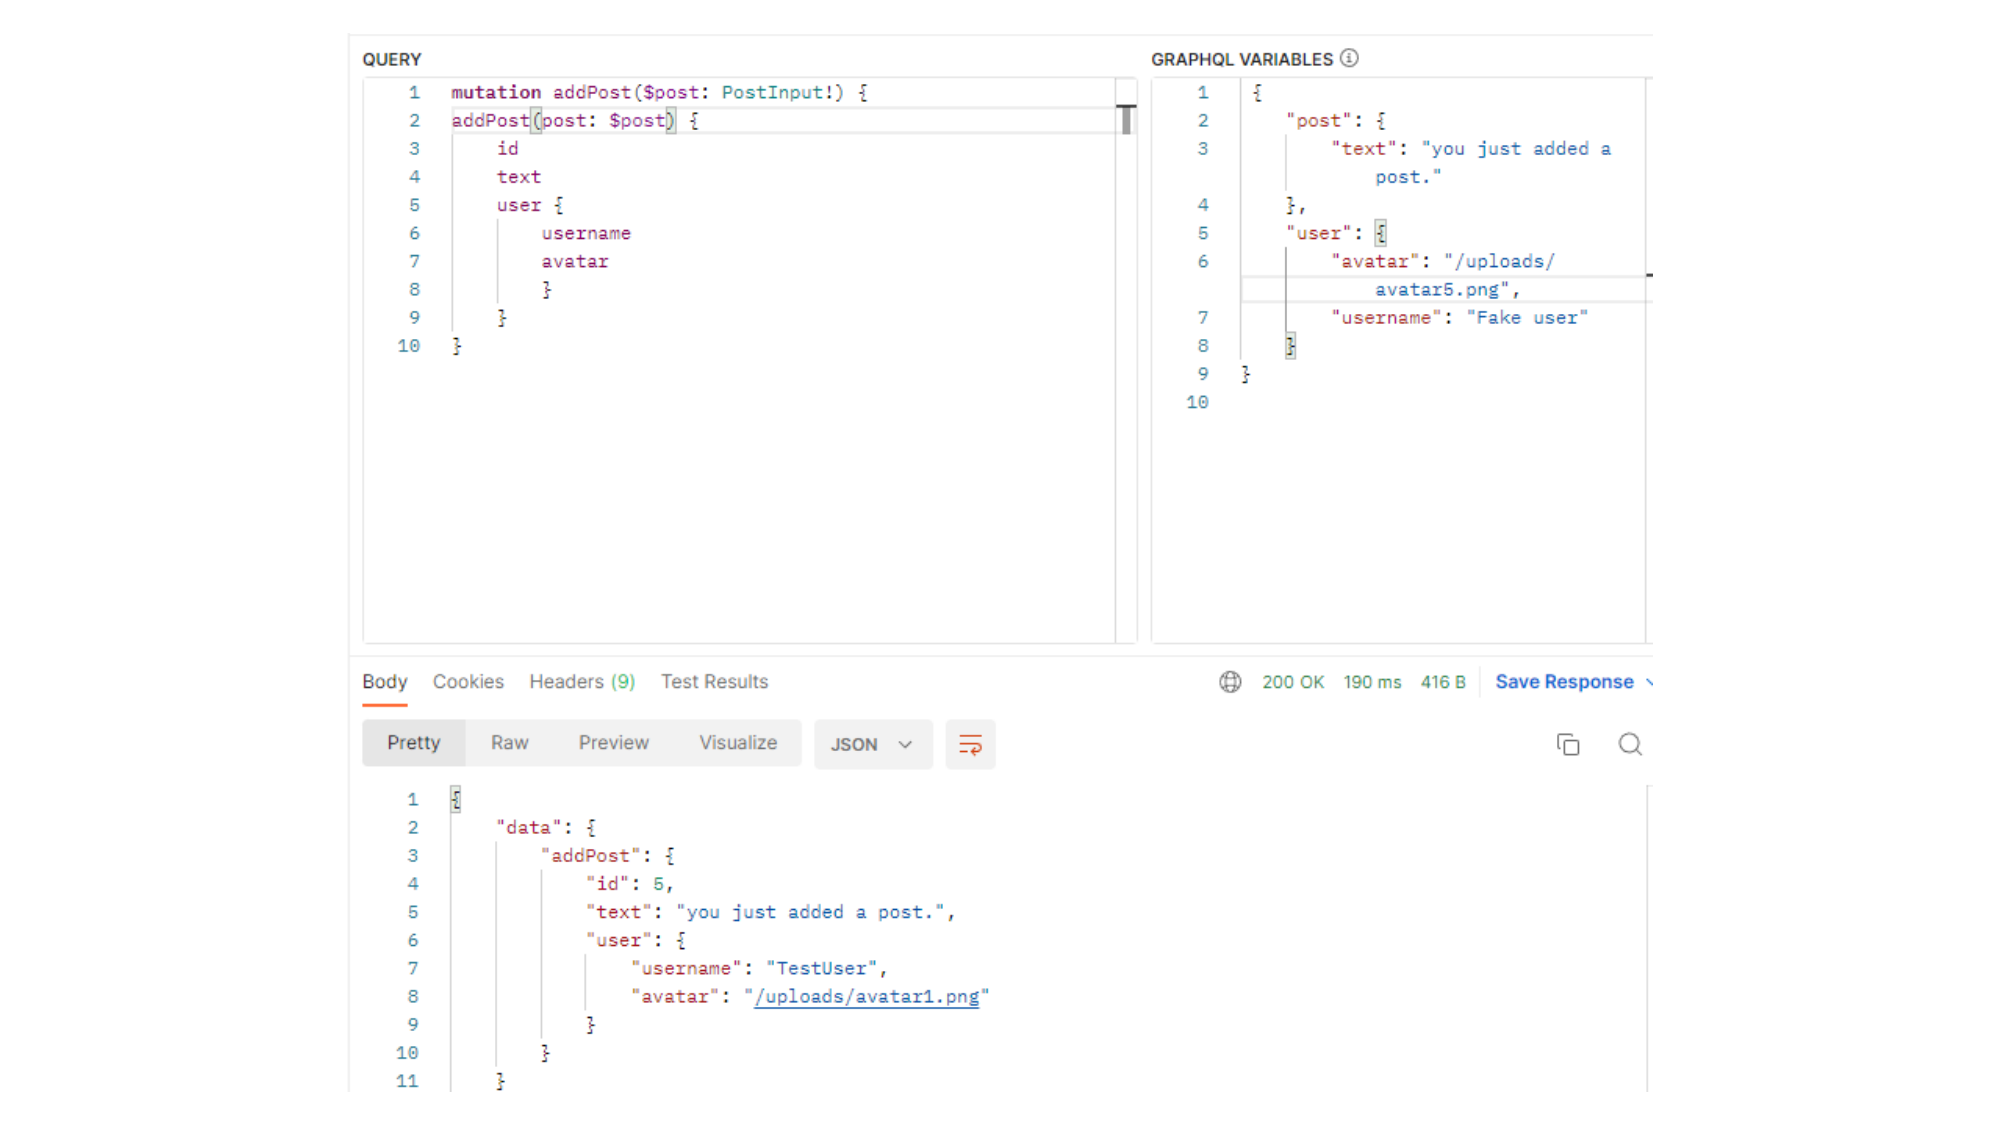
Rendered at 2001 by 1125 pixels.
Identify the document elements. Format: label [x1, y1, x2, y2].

picture [347, 33, 1653, 1092]
